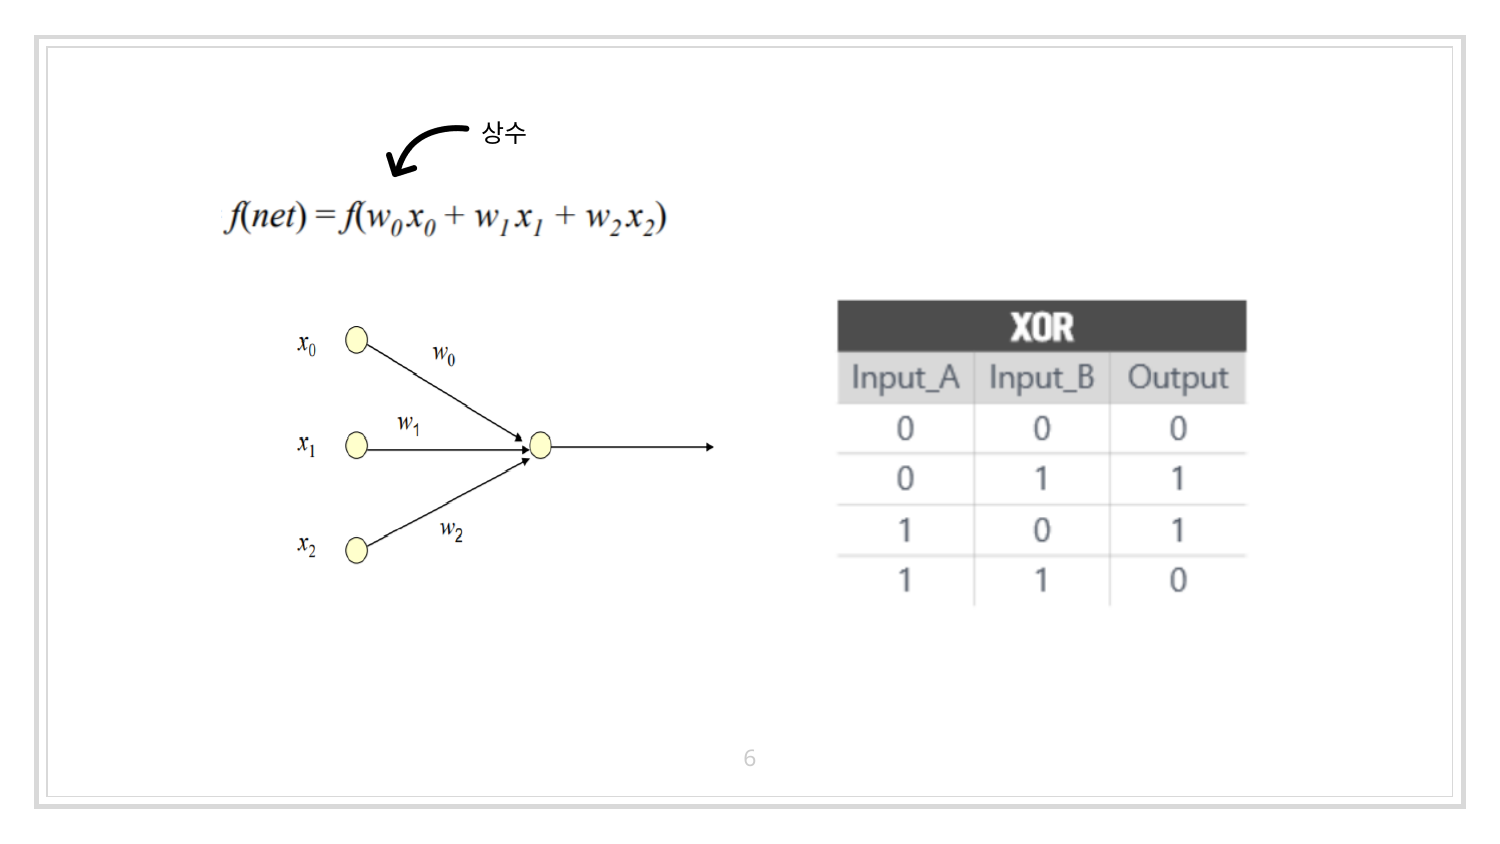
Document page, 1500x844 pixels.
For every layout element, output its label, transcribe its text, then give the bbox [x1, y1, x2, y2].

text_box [199, 274, 744, 644]
picture [221, 100, 691, 253]
slide_number 6 [705, 725, 795, 790]
picture [808, 273, 1256, 614]
title 상수 [381, 84, 628, 163]
